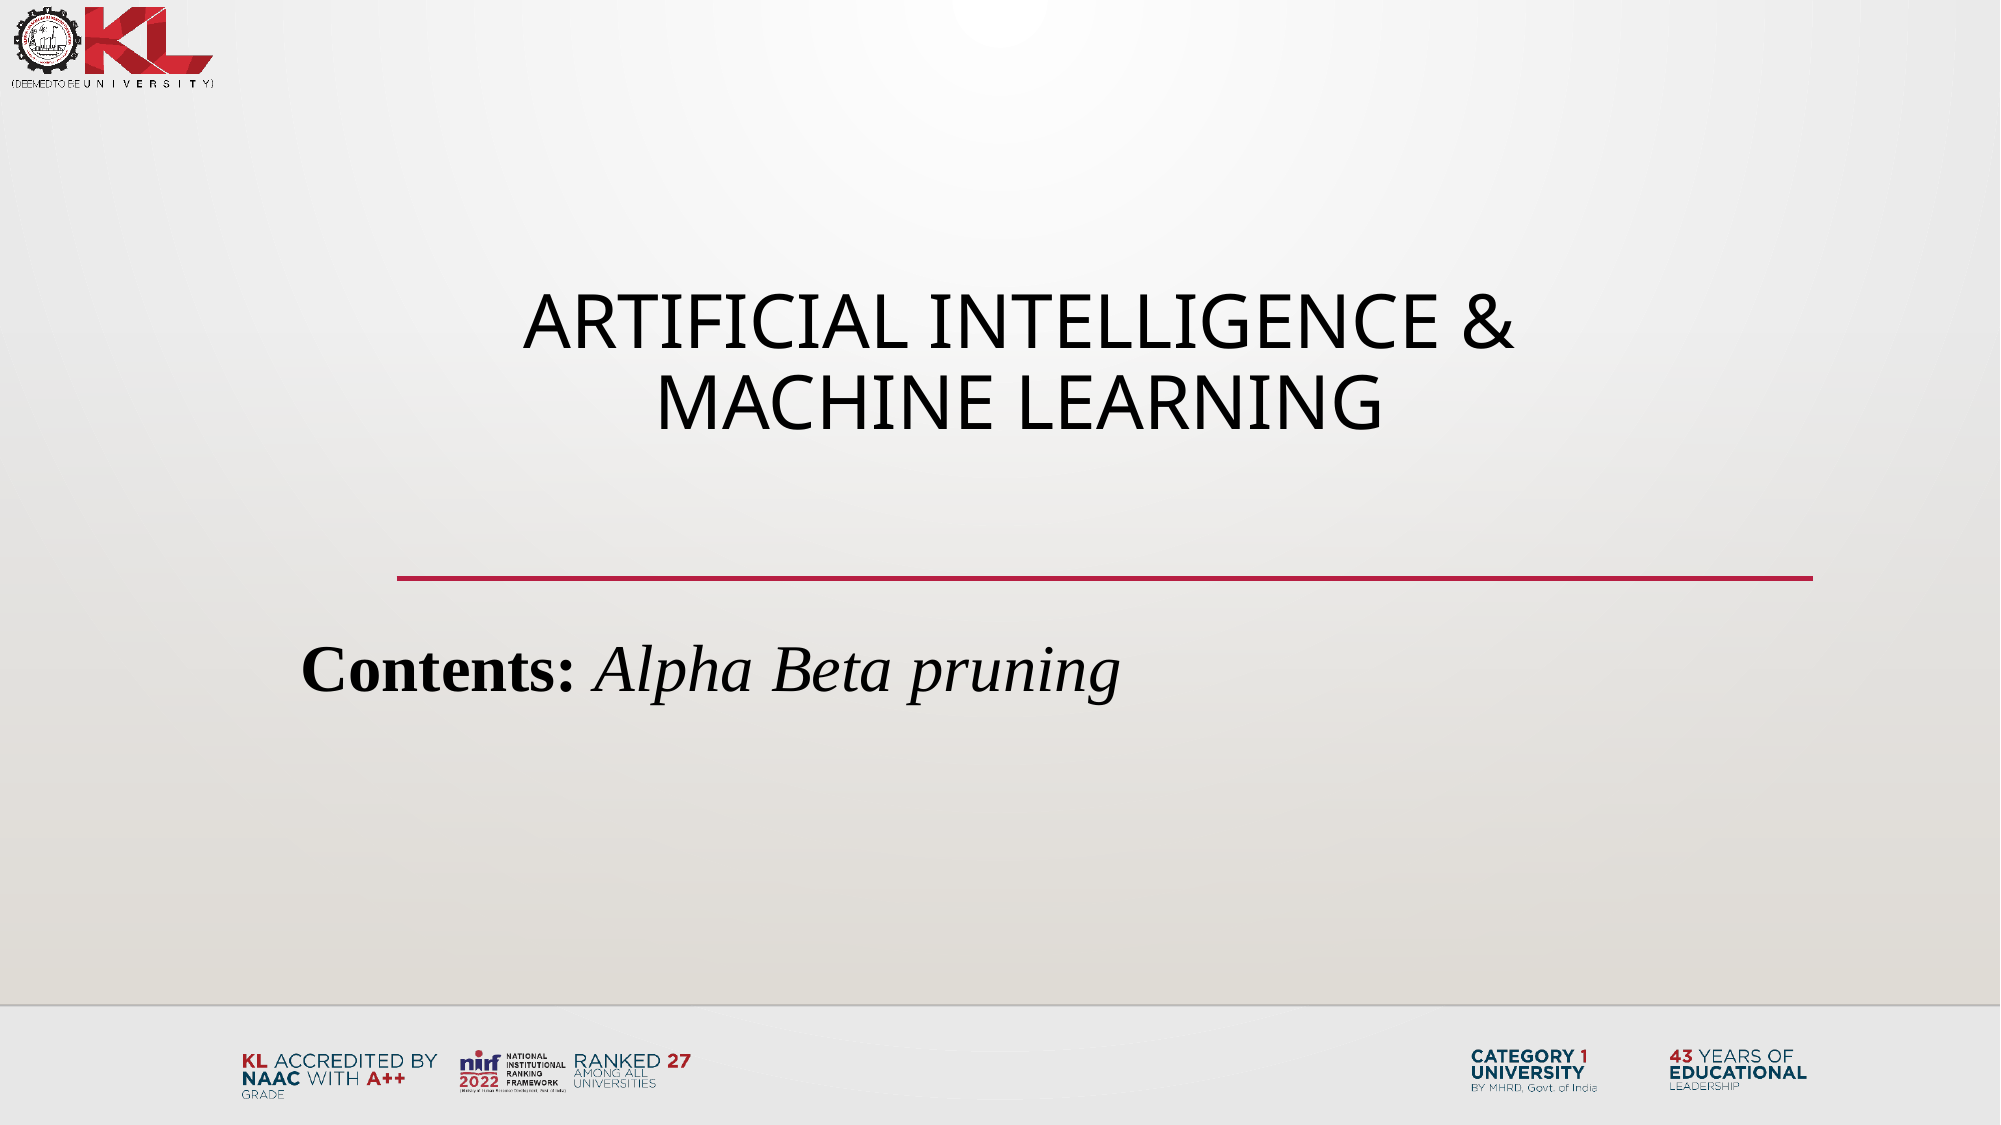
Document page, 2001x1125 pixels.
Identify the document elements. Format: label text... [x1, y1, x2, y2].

text_box Contents: Alpha Beta pruning [285, 545, 1888, 818]
picture [12, 5, 213, 88]
picture [238, 1045, 716, 1103]
picture [1447, 1045, 1814, 1101]
text_box [249, 94, 1750, 576]
